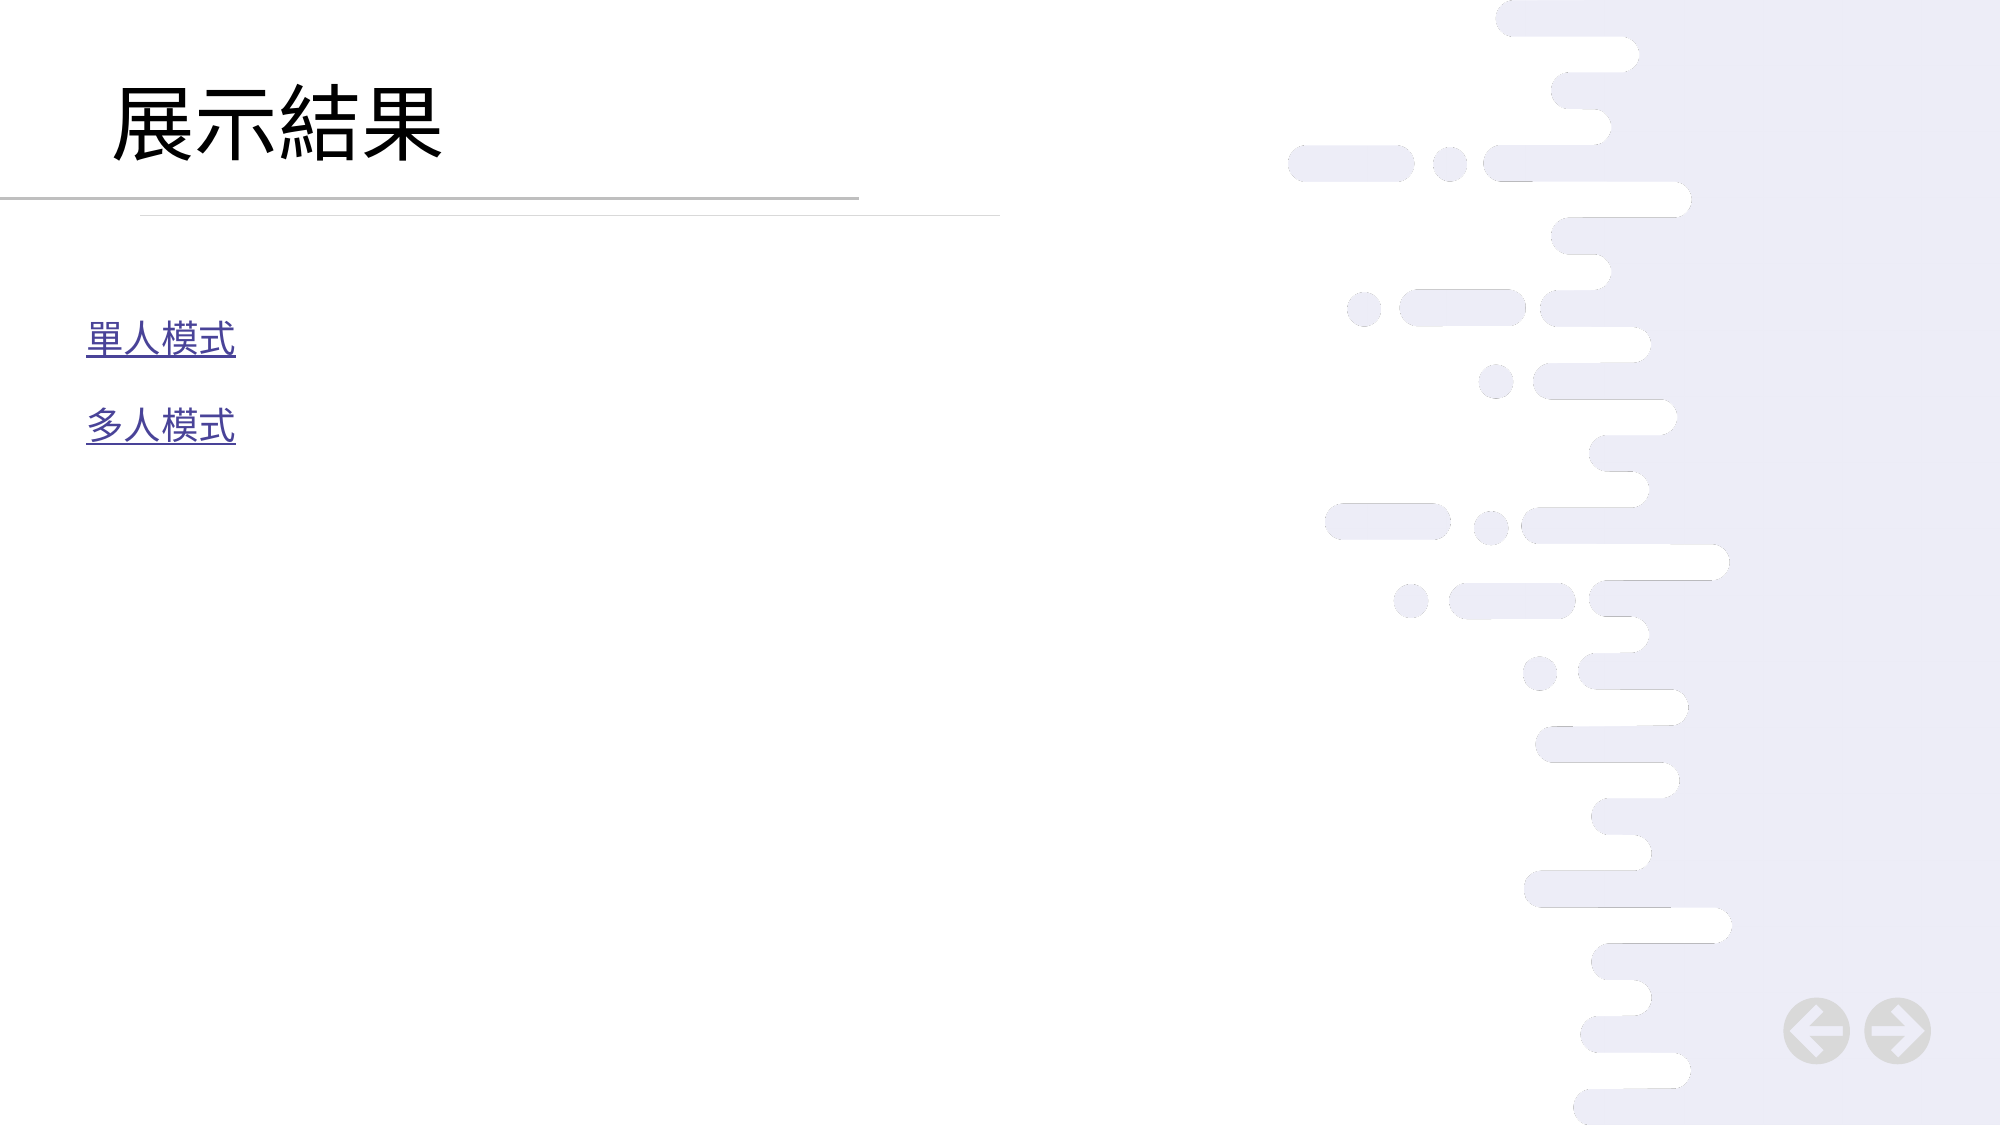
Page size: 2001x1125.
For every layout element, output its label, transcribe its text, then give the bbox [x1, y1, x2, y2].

text_box 單人模式 [71, 307, 348, 377]
text_box 展示結果 [0, 64, 557, 179]
text_box 多人模式 [71, 394, 381, 464]
picture [1288, 0, 2000, 1125]
